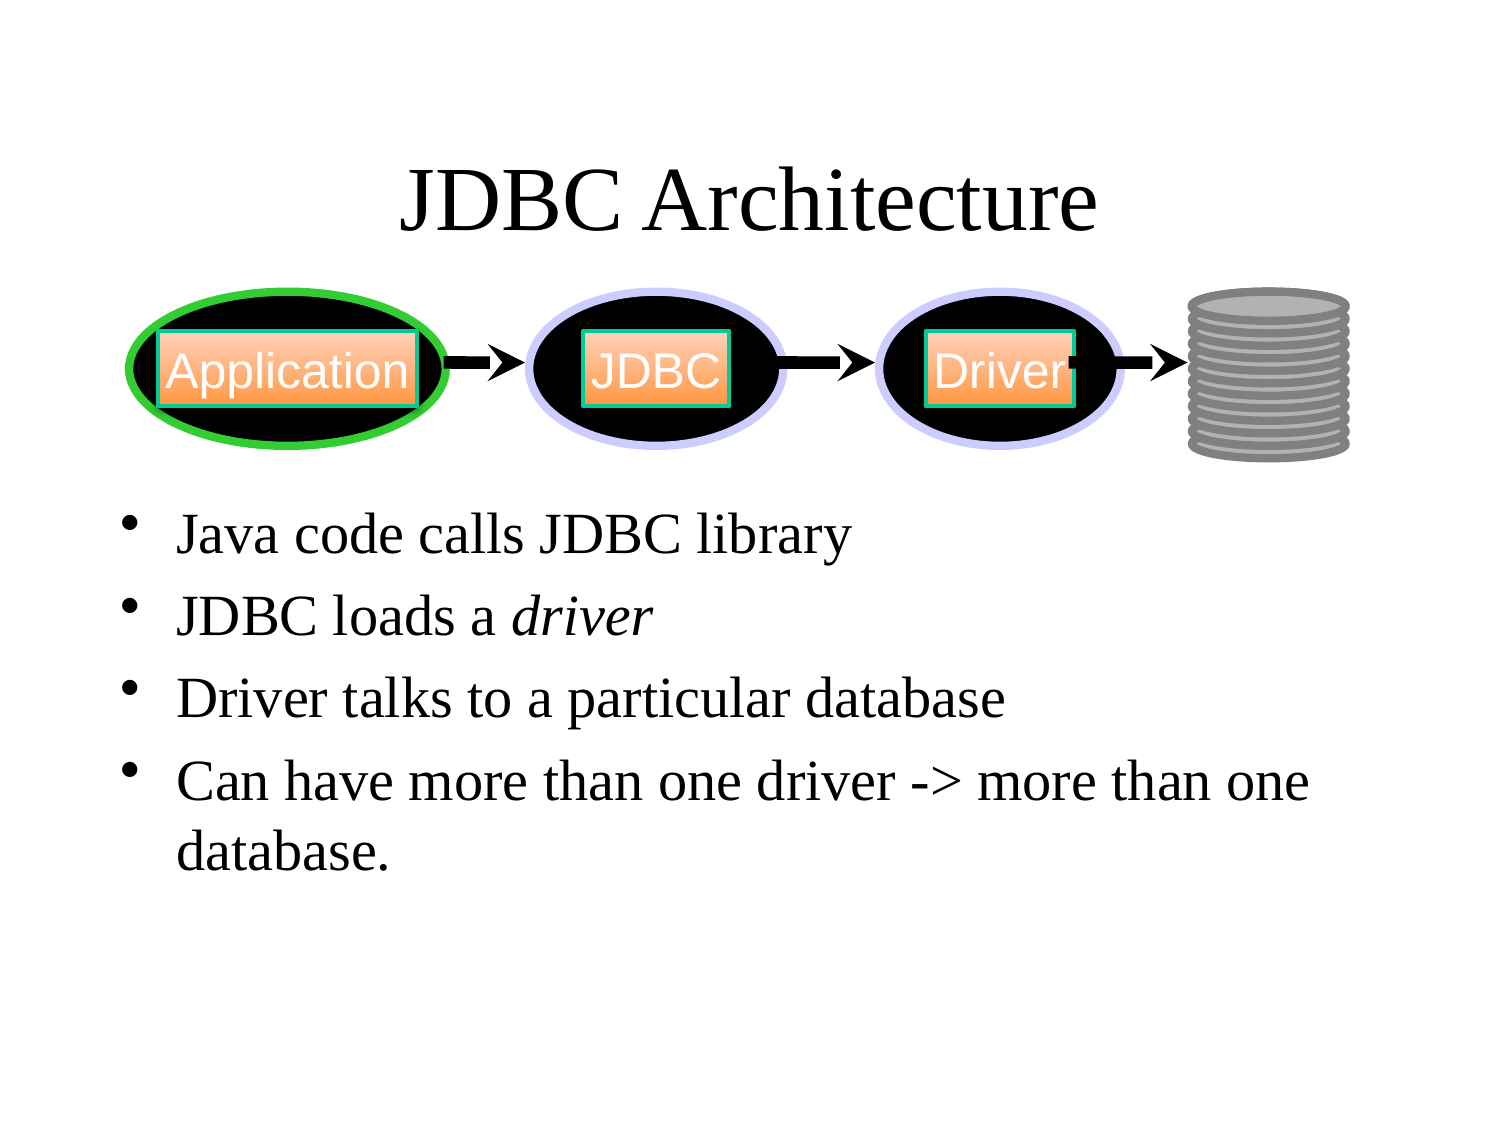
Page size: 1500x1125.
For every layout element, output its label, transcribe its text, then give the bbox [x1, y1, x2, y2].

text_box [878, 291, 1121, 447]
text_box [1191, 291, 1347, 459]
text_box [512, 356, 526, 369]
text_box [528, 291, 784, 447]
text_box [862, 356, 875, 369]
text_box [128, 291, 446, 447]
title JDBC Architecture [111, 99, 1388, 288]
text_box [1175, 356, 1188, 369]
list Java code calls JDBC library JDBC loads a driver Driver talks to a particular database Can have more than one driver -> more than one database. [111, 486, 1388, 988]
